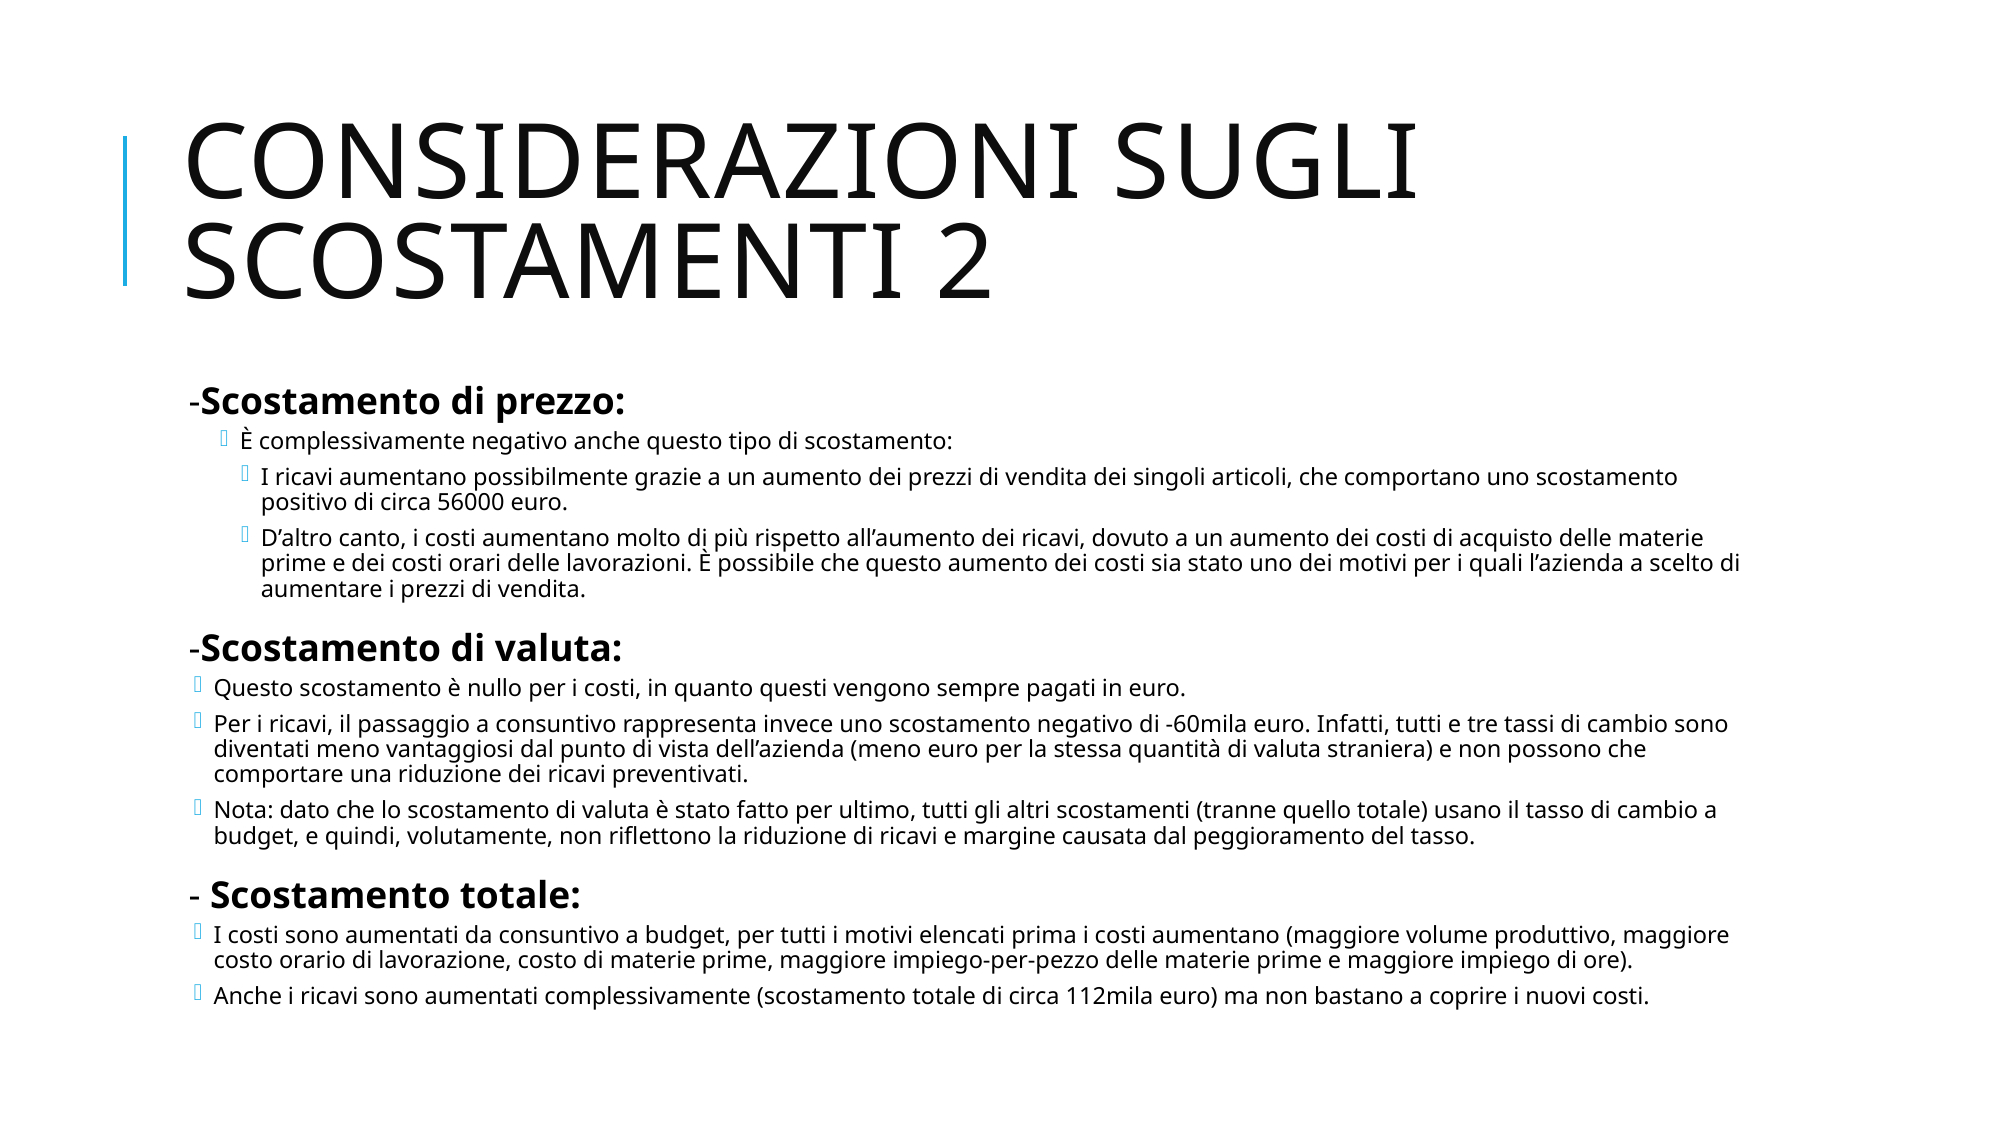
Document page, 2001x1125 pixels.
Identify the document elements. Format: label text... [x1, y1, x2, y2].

title Considerazioni sugli scostamenti 2 [168, 96, 1763, 342]
list -Scostamento di prezzo: È complessivamente negativo anche questo tipo di scostamento: I ricavi aumentano possibilmente grazie a un aumento dei prezzi di vendita dei singoli articoli, che comportano uno scostamento positivo di circa 56000 euro. D’altro canto, i costi aumentano molto di più rispetto all’aumento dei ricavi, dovuto a un aumento dei costi di acquisto delle materie prime e dei costi orari delle lavorazioni. È possibile che questo aumento dei costi sia stato uno dei motivi per i quali l’azienda a scelto di aumentare i prezzi di vendita. -Scostamento di valuta: Questo scostamento è nullo per i costi, in quanto questi vengono sempre pagati in euro. Per i ricavi, il passaggio a consuntivo rappresenta invece uno scostamento negativo di -60mila euro. Infatti, tutti e tre tassi di cambio sono diventati meno vantaggiosi dal punto di vista dell’azienda (meno euro per la stessa quantità di valuta straniera) e non possono che comportare una riduzione dei ricavi preventivati. Nota: dato che lo scostamento di valuta è stato fatto per ultimo, tutti gli altri scostamenti (tranne quello totale) usano il tasso di cambio a budget, e quindi, volutamente, non riflettono la riduzione di ricavi e margine causata dal peggioramento del tasso. - Scostamento totale: I costi sono aumentati da consuntivo a budget, per tutti i motivi elencati prima i costi aumentano (maggiore volume produttivo, maggiore costo orario di lavorazione, costo di materie prime, maggiore impiego-per-pezzo delle materie prime e maggiore impiego di ore). Anche i ricavi sono aumentati complessivamente (scostamento totale di circa 112mila euro) ma non bastano a coprire i nuovi costi. [168, 375, 1763, 1035]
